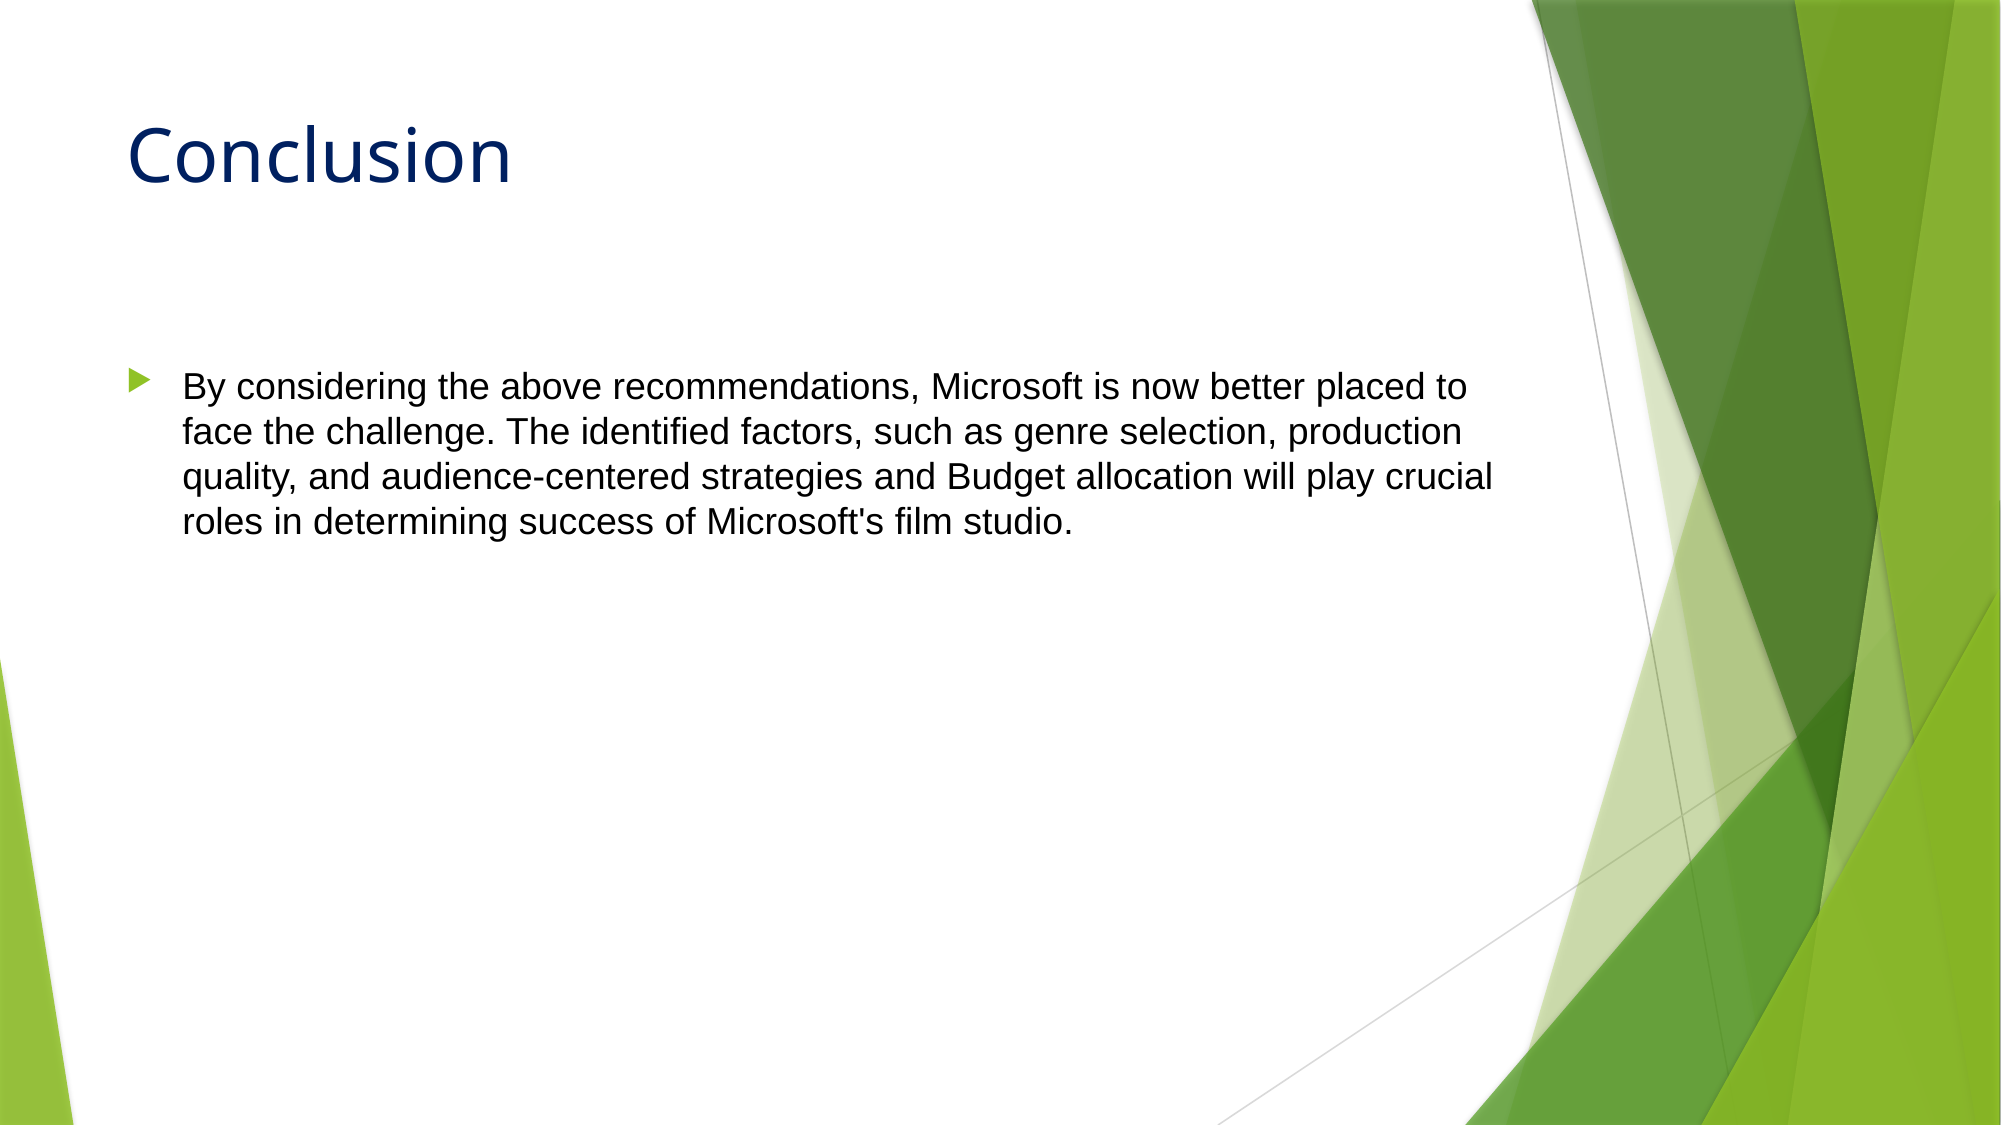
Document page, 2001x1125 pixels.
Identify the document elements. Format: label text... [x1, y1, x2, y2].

list By considering the above recommendations, Microsoft is now better placed to face the challenge. The identified factors, such as genre selection, production quality, and audience-centered strategies and Budget allocation will play crucial roles in determining success of Microsoft's film studio. [111, 354, 1522, 992]
title Conclusion [111, 99, 1522, 317]
